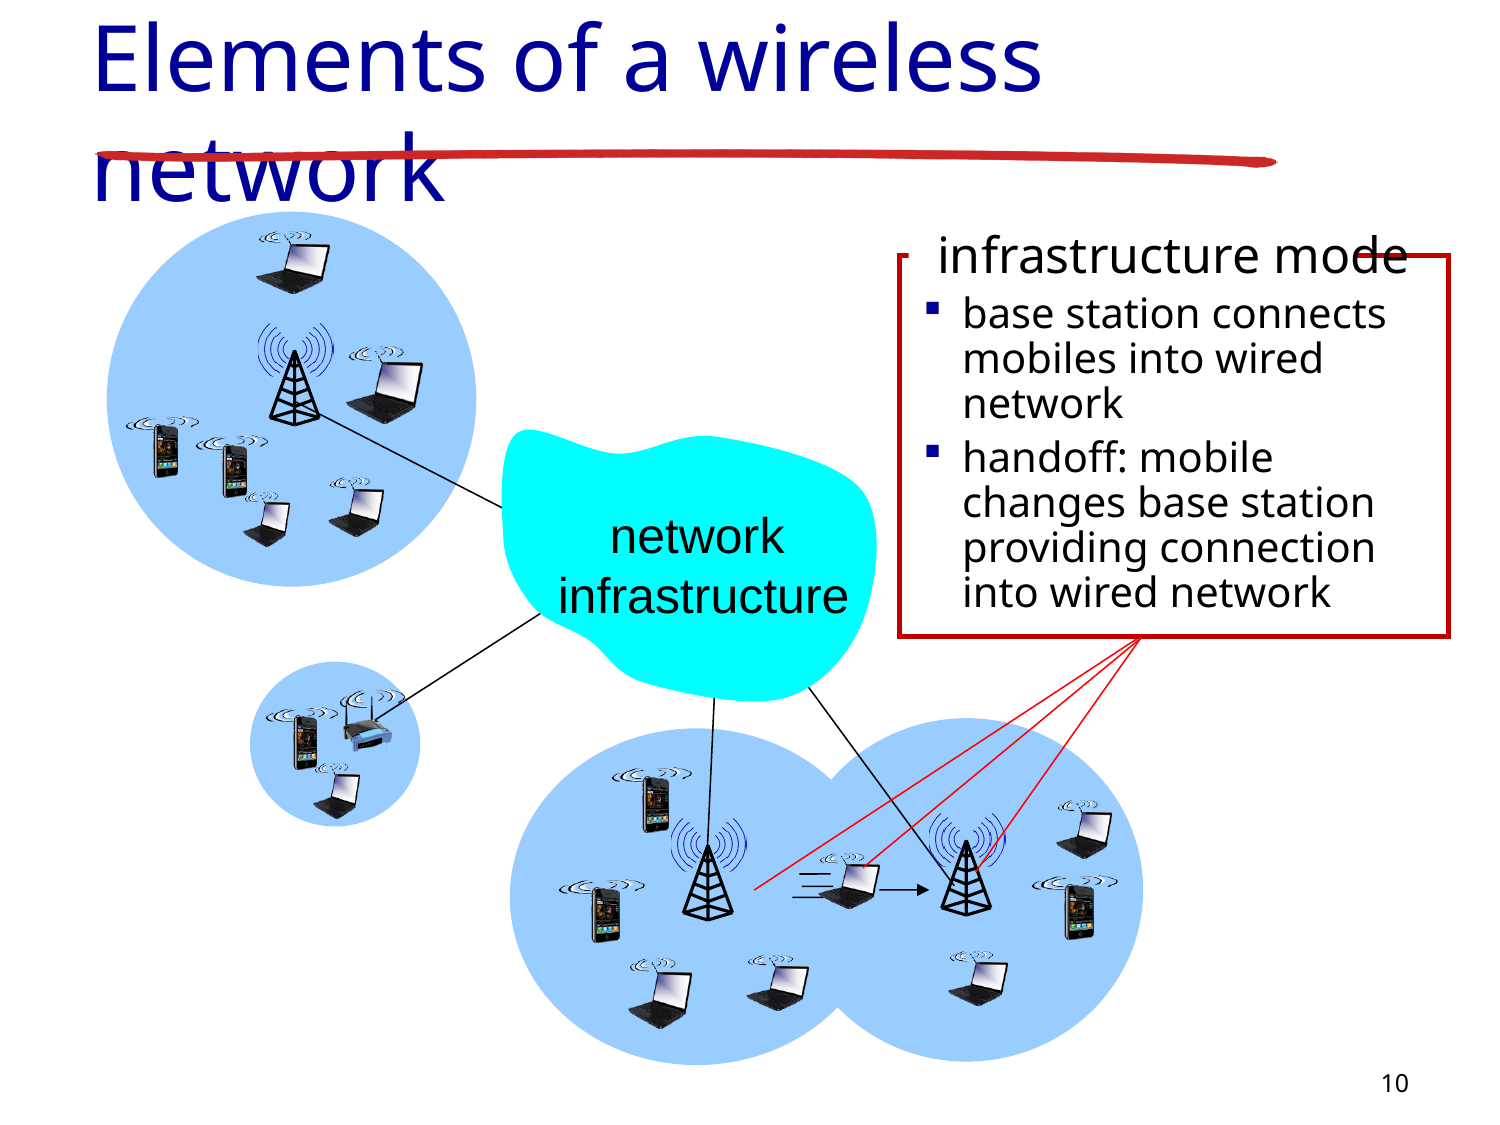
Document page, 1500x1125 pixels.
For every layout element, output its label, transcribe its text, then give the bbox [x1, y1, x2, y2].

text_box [257, 323, 334, 426]
title Elements of a wireless network [75, 31, 1351, 189]
slide_number 10 [1365, 1059, 1477, 1106]
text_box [671, 817, 748, 921]
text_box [313, 761, 360, 819]
text_box [362, 704, 421, 823]
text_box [124, 414, 199, 478]
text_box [498, 419, 887, 709]
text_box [628, 956, 692, 1029]
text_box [557, 878, 645, 943]
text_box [817, 899, 881, 910]
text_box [608, 768, 812, 927]
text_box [611, 766, 692, 833]
text_box [249, 661, 396, 823]
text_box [328, 475, 384, 537]
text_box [753, 223, 1449, 891]
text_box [346, 344, 424, 425]
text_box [194, 434, 269, 498]
text_box [509, 728, 883, 1066]
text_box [254, 325, 337, 434]
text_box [242, 489, 290, 547]
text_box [339, 687, 406, 753]
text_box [948, 949, 1008, 1006]
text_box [746, 953, 809, 1011]
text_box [342, 700, 408, 761]
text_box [1031, 899, 1119, 940]
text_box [264, 706, 339, 770]
picture [90, 144, 1291, 174]
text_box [929, 899, 1006, 916]
text_box [838, 899, 1143, 1062]
text_box [106, 211, 477, 587]
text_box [256, 229, 331, 294]
